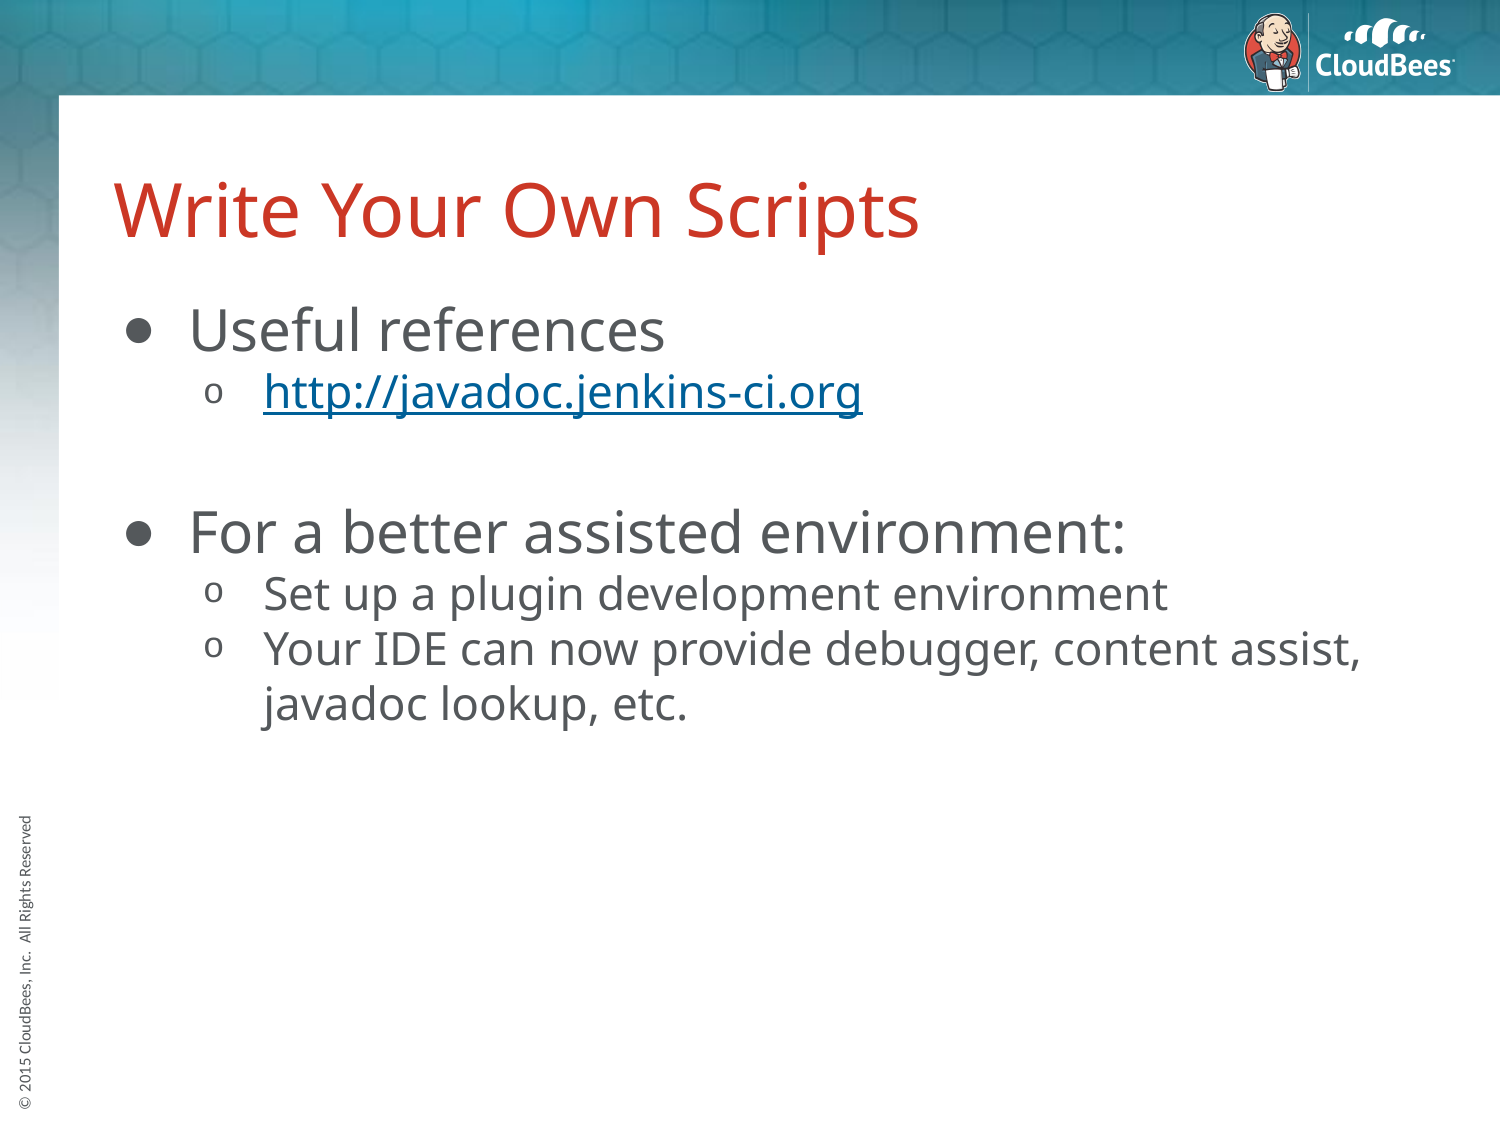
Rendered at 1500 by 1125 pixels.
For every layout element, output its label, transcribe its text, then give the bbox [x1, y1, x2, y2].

list Useful references http://javadoc.jenkins-ci.org For a better assisted environment: Set up a plugin development environment Your IDE can now provide debugger, content assist, javadoc lookup, etc. [98, 277, 1438, 1021]
title Write Your Own Scripts [98, 138, 1438, 276]
picture [0, 0, 1500, 1125]
